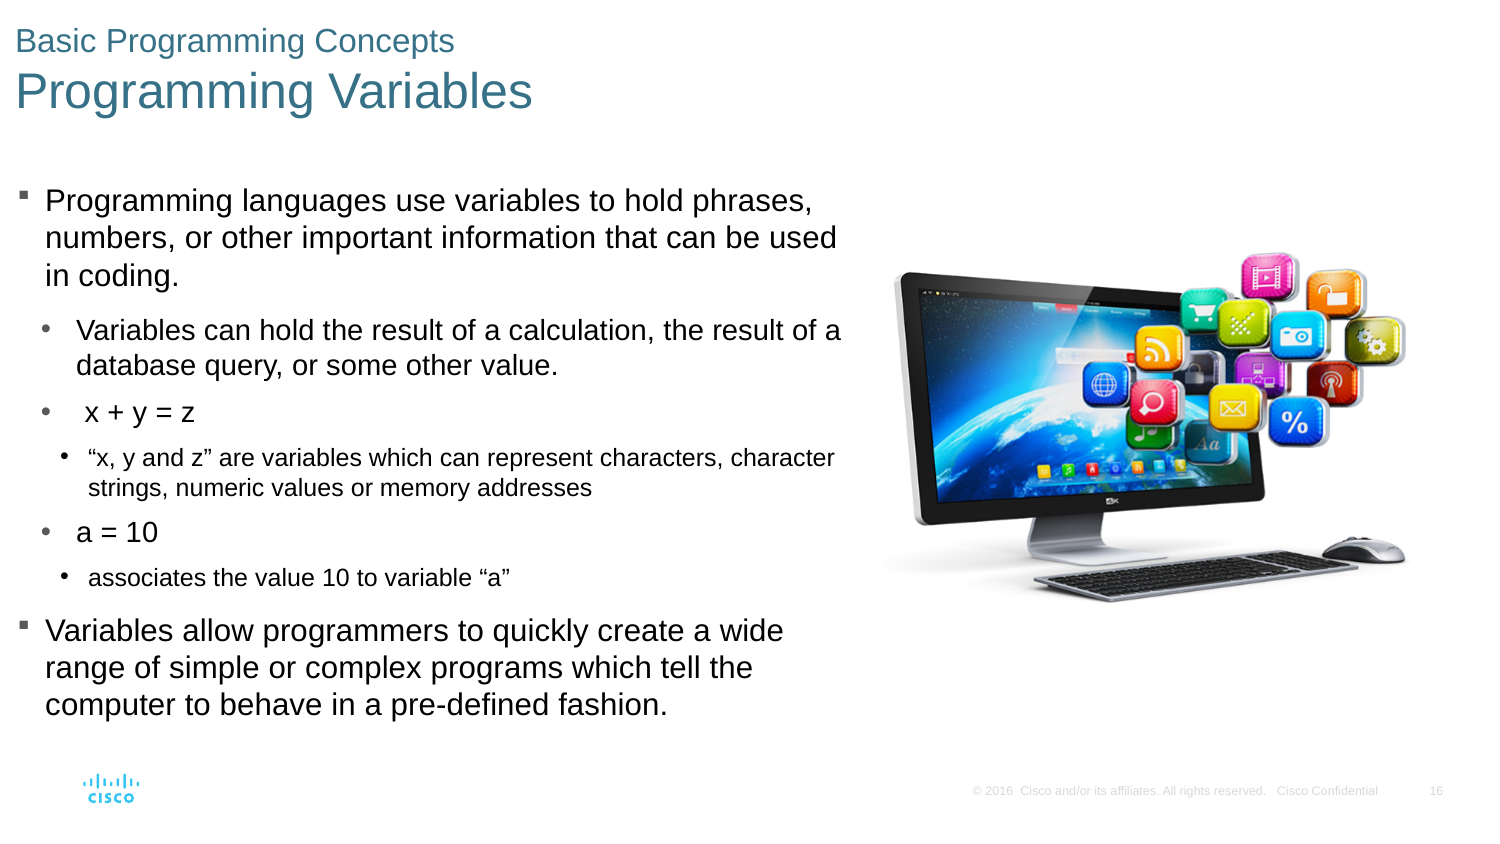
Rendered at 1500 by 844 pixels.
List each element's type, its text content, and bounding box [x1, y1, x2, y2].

title Basic Programming Concepts Programming Variables [0, 6, 1500, 131]
picture [883, 234, 1422, 610]
list Programming languages use variables to hold phrases, numbers, or other important information that can be used in coding. Variables can hold the result of a calculation, the result of a database query, or some other value. x + y = z “x, y and z” are variables which can represent characters, character strings, numeric values or memory addresses a = 10 associates the value 10 to variable “a” Variables allow programmers to quickly create a wide range of simple or complex programs which tell the computer to behave in a pre-defined fashion. [2, 172, 884, 758]
